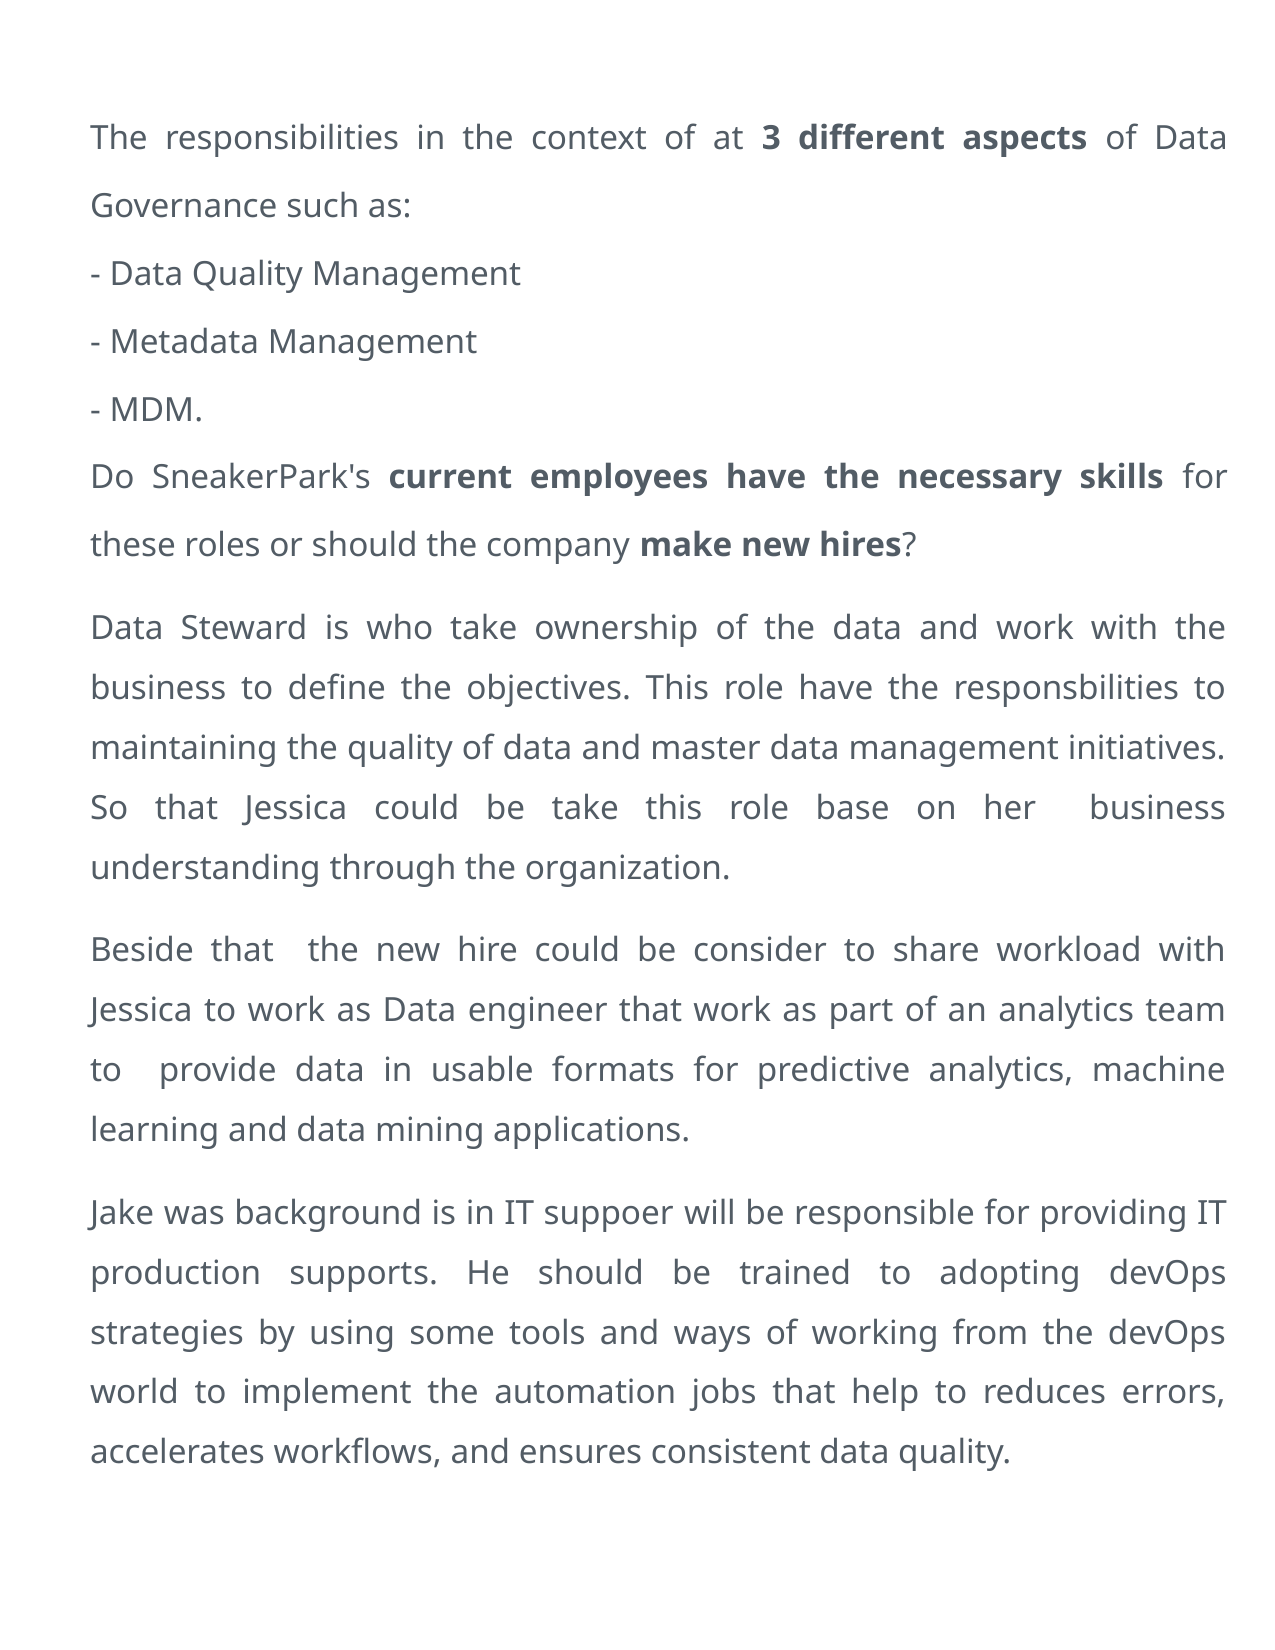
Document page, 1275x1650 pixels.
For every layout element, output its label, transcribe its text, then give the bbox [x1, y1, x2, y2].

text_box The responsibilities in the context of at 3 different aspects of Data Governance such as: - Data Quality Management - Metadata Management - MDM. Do SneakerPark's current employees have the necessary skills for these roles or should the company make new hires? Data Steward is who take ownership of the data and work with the business to define the objectives. This role have the responsbilities to maintaining the quality of data and master data management initiatives. So that Jessica could be take this role base on her business understanding through the organization. Beside that the new hire could be consider to share workload with Jessica to work as Data engineer that work as part of an analytics team to provide data in usable formats for predictive analytics, machine learning and data mining applications. Jake was background is in IT suppoer will be responsible for providing IT production supports. He should be trained to adopting devOps strategies by using some tools and ways of working from the devOps world to implement the automation jobs that help to reduces errors, accelerates workflows, and ensures consistent data quality. [75, 73, 1243, 608]
text_box [79, 1398, 505, 1449]
